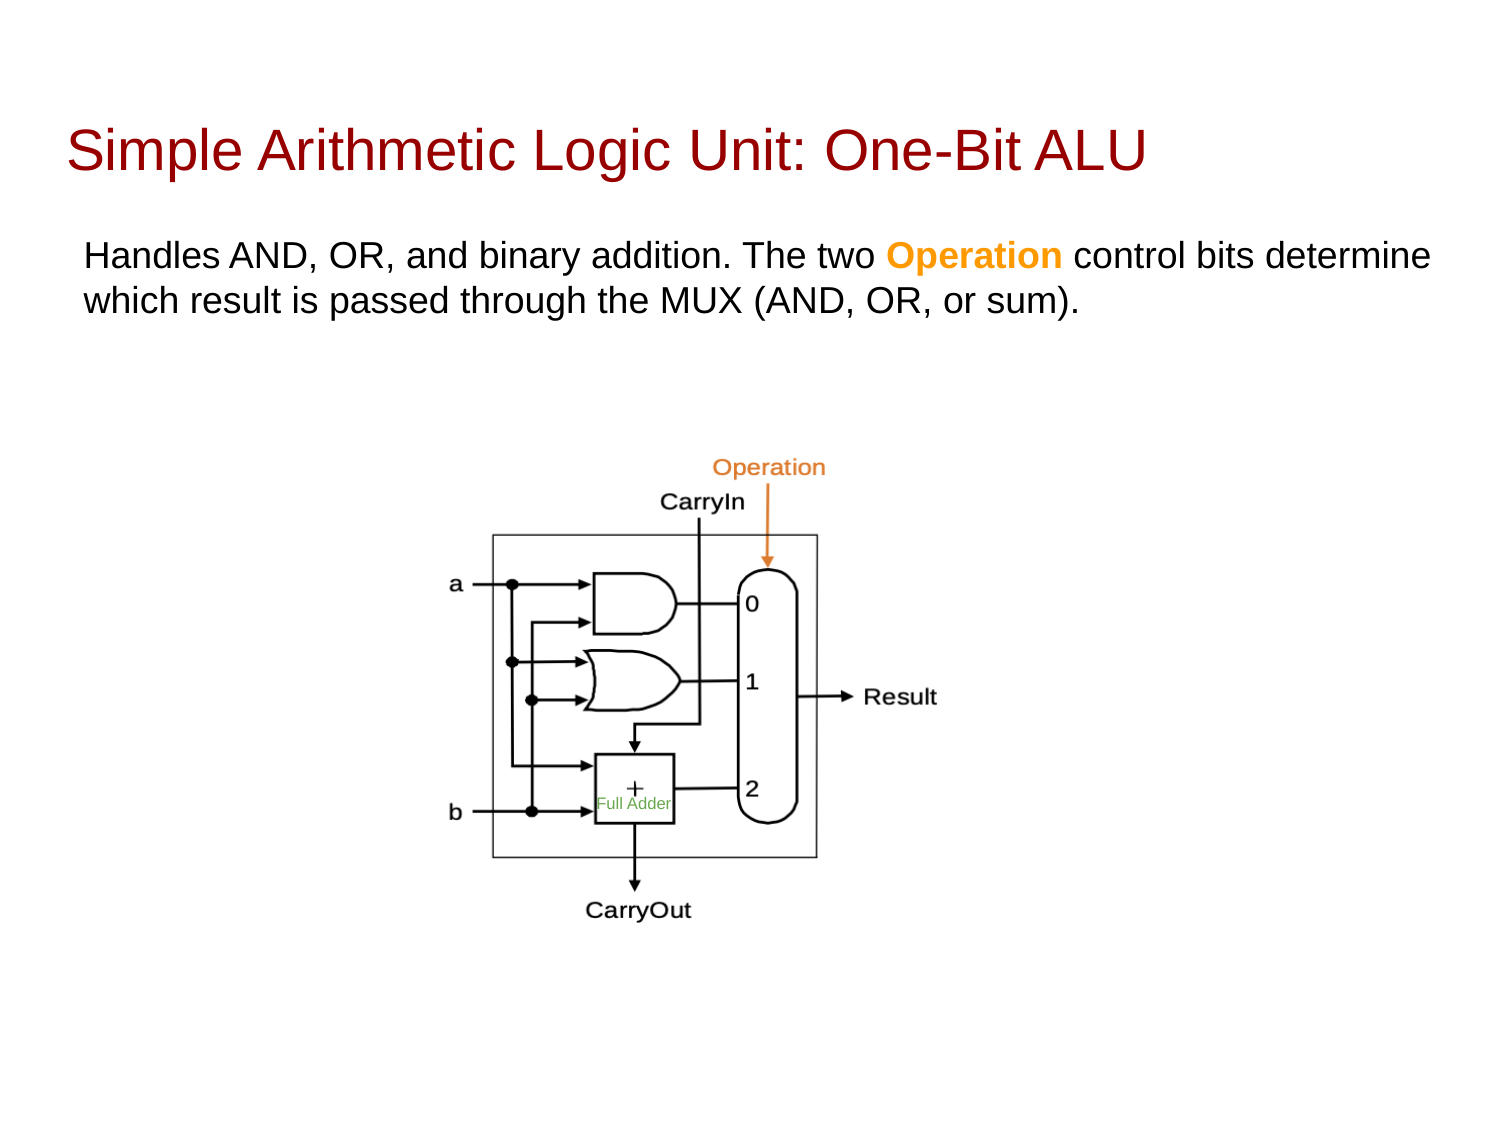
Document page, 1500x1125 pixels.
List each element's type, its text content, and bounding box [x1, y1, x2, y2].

title Simple Arithmetic Logic Unit: One-Bit ALU [51, 97, 1449, 223]
picture [409, 374, 962, 1019]
text_box Handles AND, OR, and binary addition. The two Operation control bits determine which result is passed through the MUX (AND, OR, or sum). [68, 215, 1449, 336]
